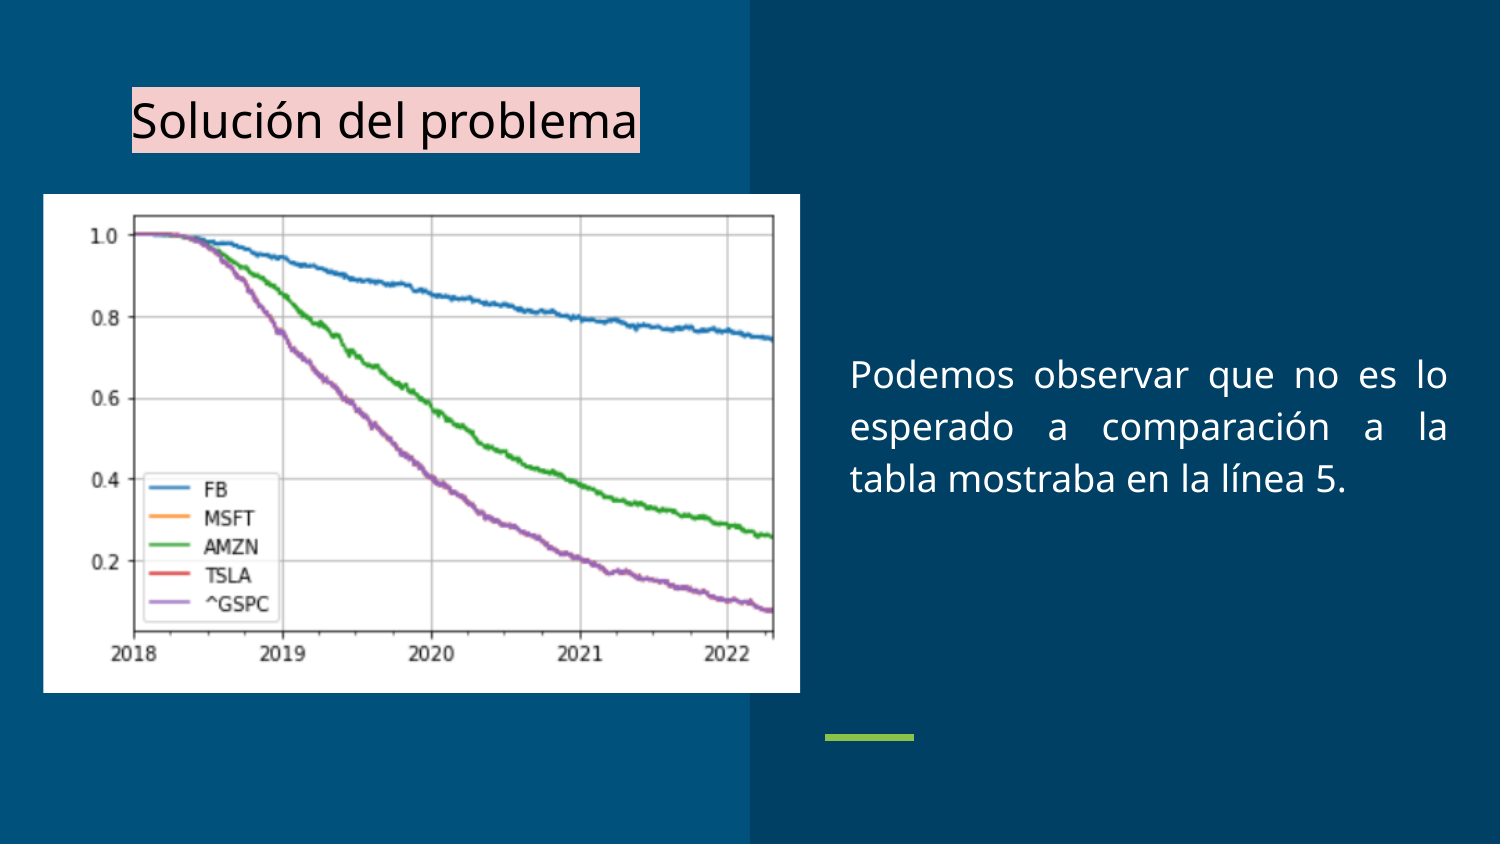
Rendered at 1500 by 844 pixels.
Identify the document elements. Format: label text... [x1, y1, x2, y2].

title Solución del problema [115, 16, 657, 164]
list Podemos observar que no es lo esperado a comparación a la tabla mostraba en la línea 5. [834, 118, 1465, 725]
picture [44, 193, 801, 693]
